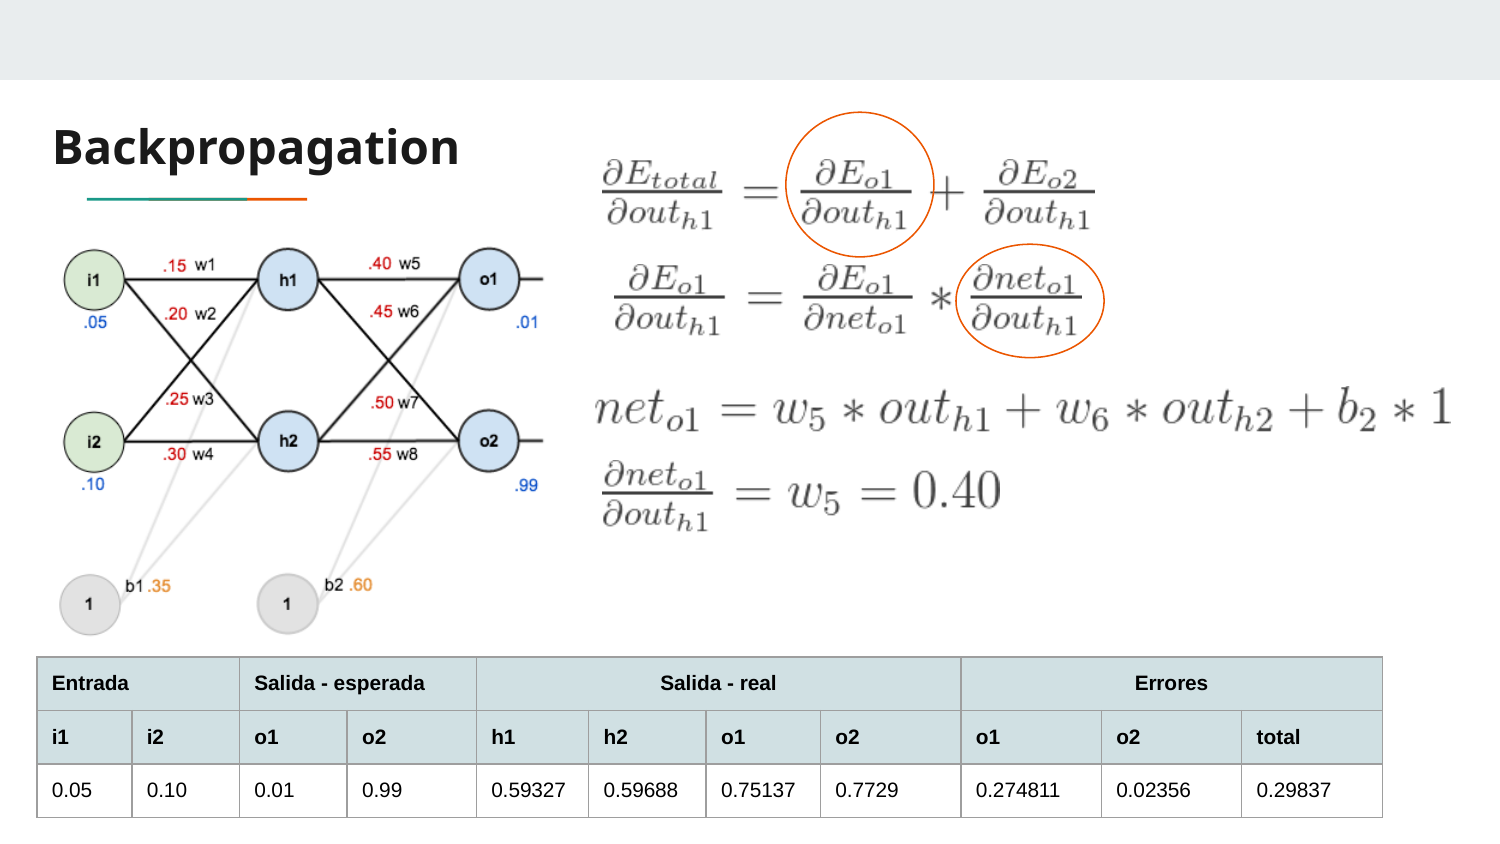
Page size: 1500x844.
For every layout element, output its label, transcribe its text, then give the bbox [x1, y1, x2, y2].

text_box [976, 244, 1105, 338]
table_cell o2 [1102, 711, 1241, 763]
table_cell h2 [589, 711, 705, 763]
picture [594, 385, 1452, 434]
table_cell i2 [133, 711, 239, 763]
table_cell 0.59688 [589, 765, 705, 817]
table_header Entrada [38, 658, 239, 710]
table_cell 0.29837 [1242, 765, 1382, 817]
table_cell total [1242, 711, 1382, 763]
picture [601, 460, 1000, 533]
table_header Salida - esperada [240, 658, 476, 710]
table_cell 0.99 [348, 765, 476, 817]
table_cell h1 [477, 711, 588, 763]
table_header Errores [962, 658, 1382, 710]
table_cell o1 [707, 711, 820, 763]
title Backpropagation [36, 101, 1395, 190]
table_cell o2 [821, 711, 960, 763]
text_box [813, 241, 907, 257]
table_cell 0.7729 [821, 765, 960, 817]
text_box [791, 112, 929, 157]
picture [614, 264, 1083, 337]
table_header Salida - real [477, 658, 960, 710]
table_cell 0.02356 [1102, 765, 1241, 817]
picture [601, 158, 1095, 232]
table_cell 0.05 [38, 765, 131, 817]
table_cell o2 [348, 711, 476, 763]
table_cell o1 [962, 711, 1101, 763]
table_cell 0.01 [240, 765, 346, 817]
table_cell i1 [38, 711, 131, 763]
table_cell 0.75137 [707, 765, 820, 817]
table_cell 0.10 [133, 765, 239, 817]
table_cell 0.59327 [477, 765, 588, 817]
table_cell o1 [240, 711, 346, 763]
picture [45, 201, 590, 646]
table_cell 0.274811 [962, 765, 1101, 817]
text_box [985, 346, 1075, 358]
